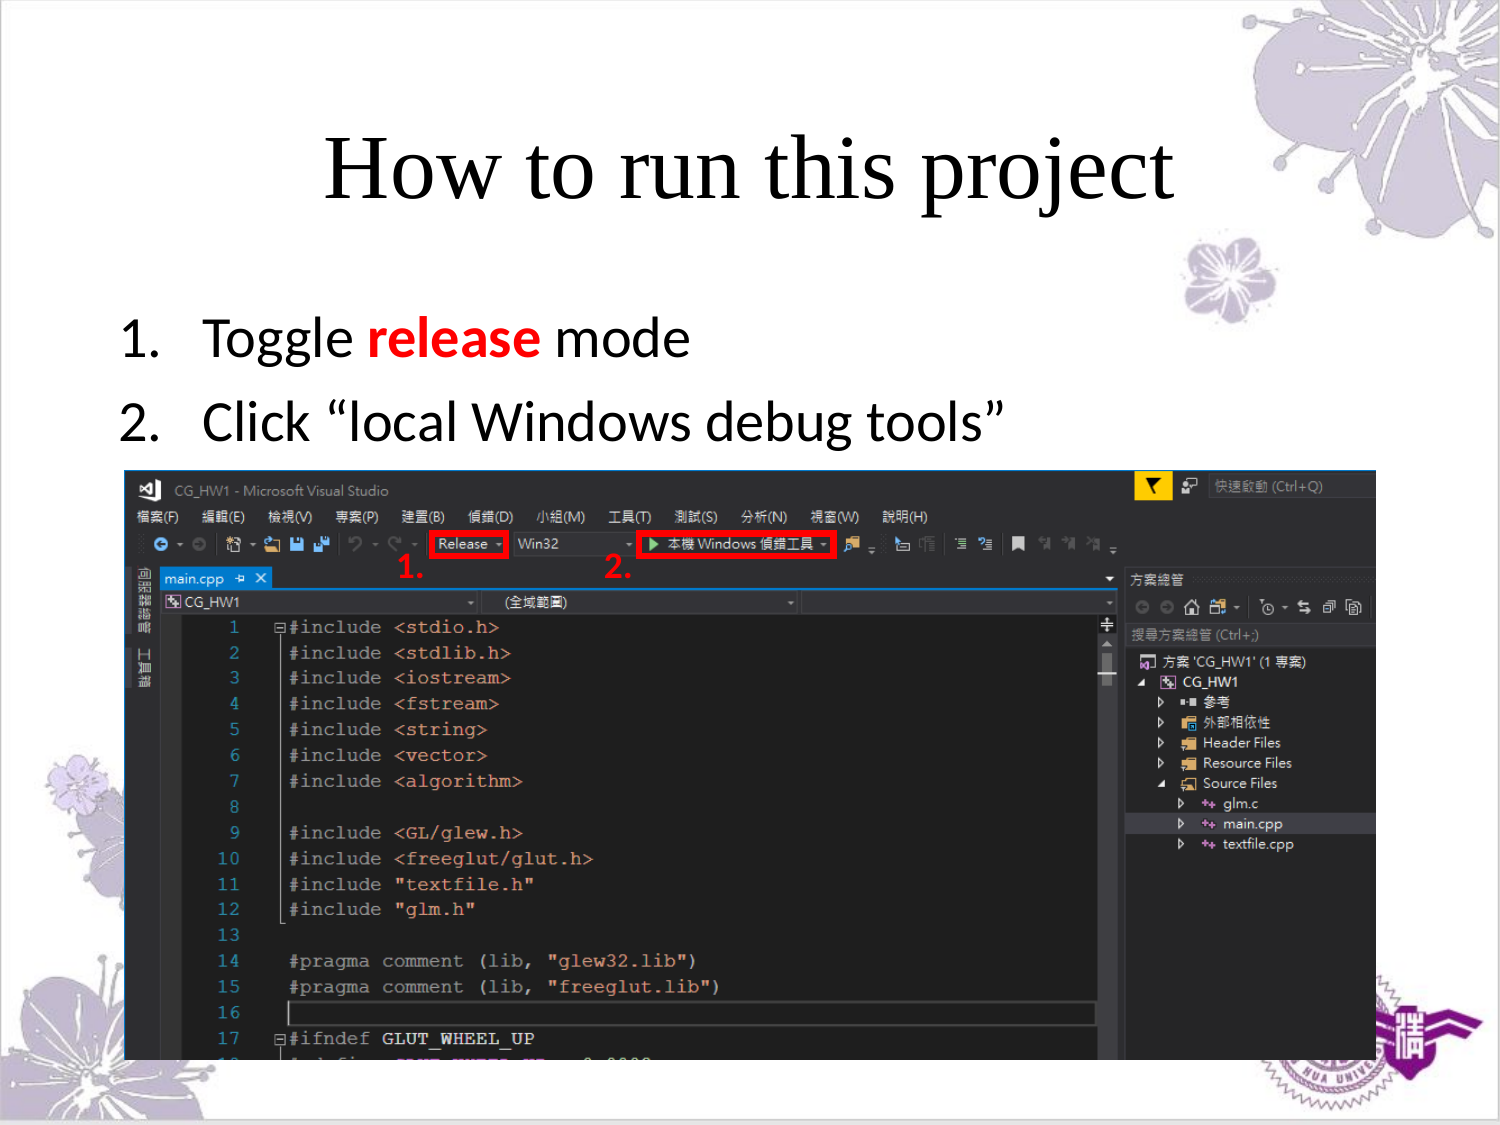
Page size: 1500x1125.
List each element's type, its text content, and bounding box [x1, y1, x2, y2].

list Toggle release mode Click “local Windows debug tools” [103, 299, 1397, 1014]
picture [0, 0, 1500, 1125]
title How to run this project [103, 59, 1397, 278]
